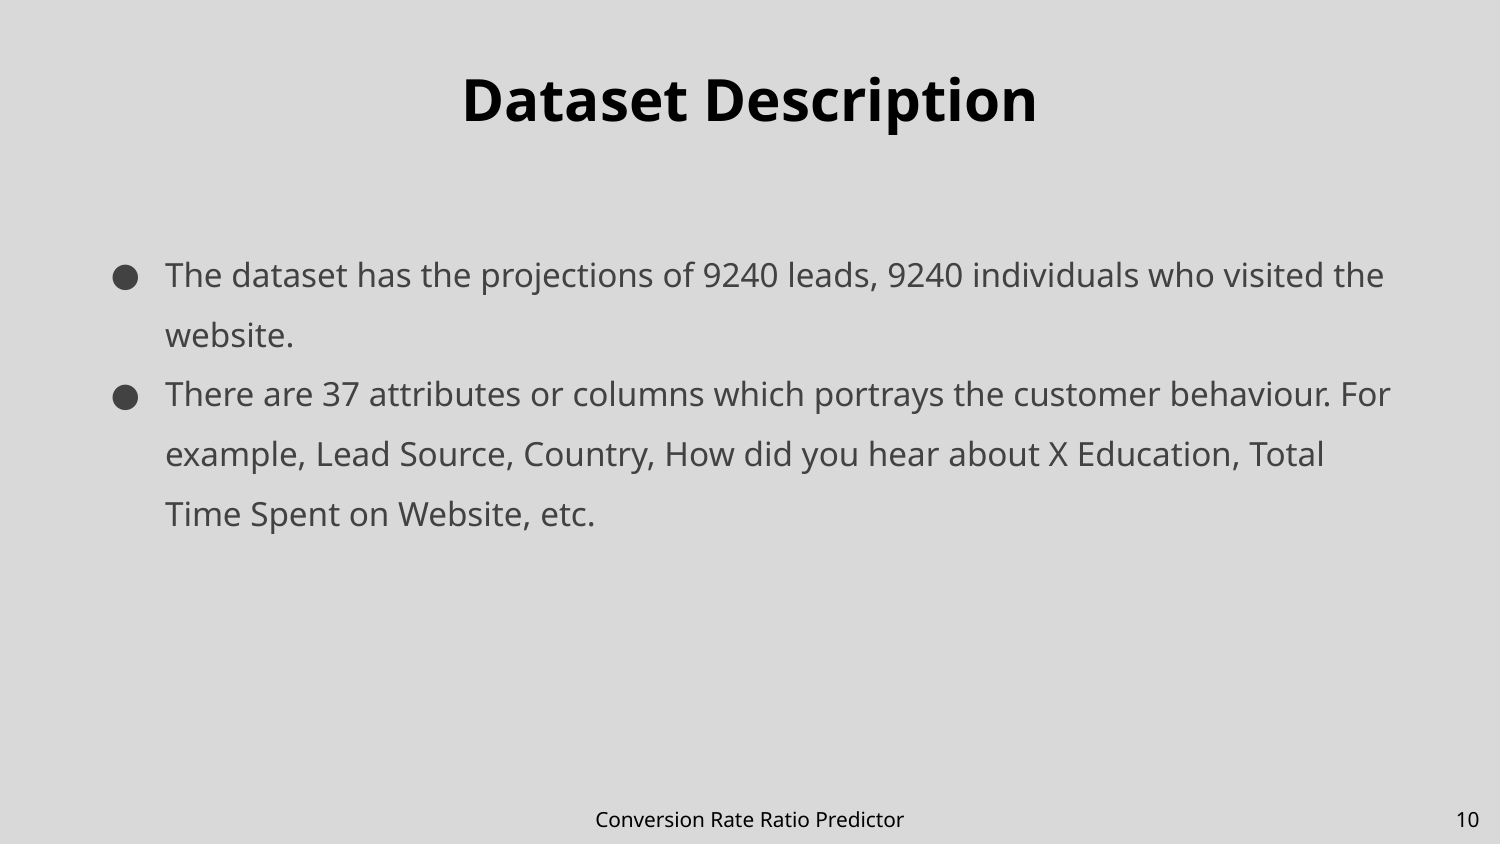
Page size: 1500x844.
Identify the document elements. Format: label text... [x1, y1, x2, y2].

slide_number Conversion Rate Ratio Predictor [501, 791, 999, 844]
slide_number ‹#› [1422, 791, 1500, 844]
text_box The dataset has the projections of 9240 leads, 9240 individuals who visited the website. There are 37 attributes or columns which portrays the customer behaviour. For example, Lead Source, Country, How did you hear about X Education, Total Time Spent on Website, etc. [74, 200, 1425, 567]
title Dataset Description [75, 67, 1425, 129]
